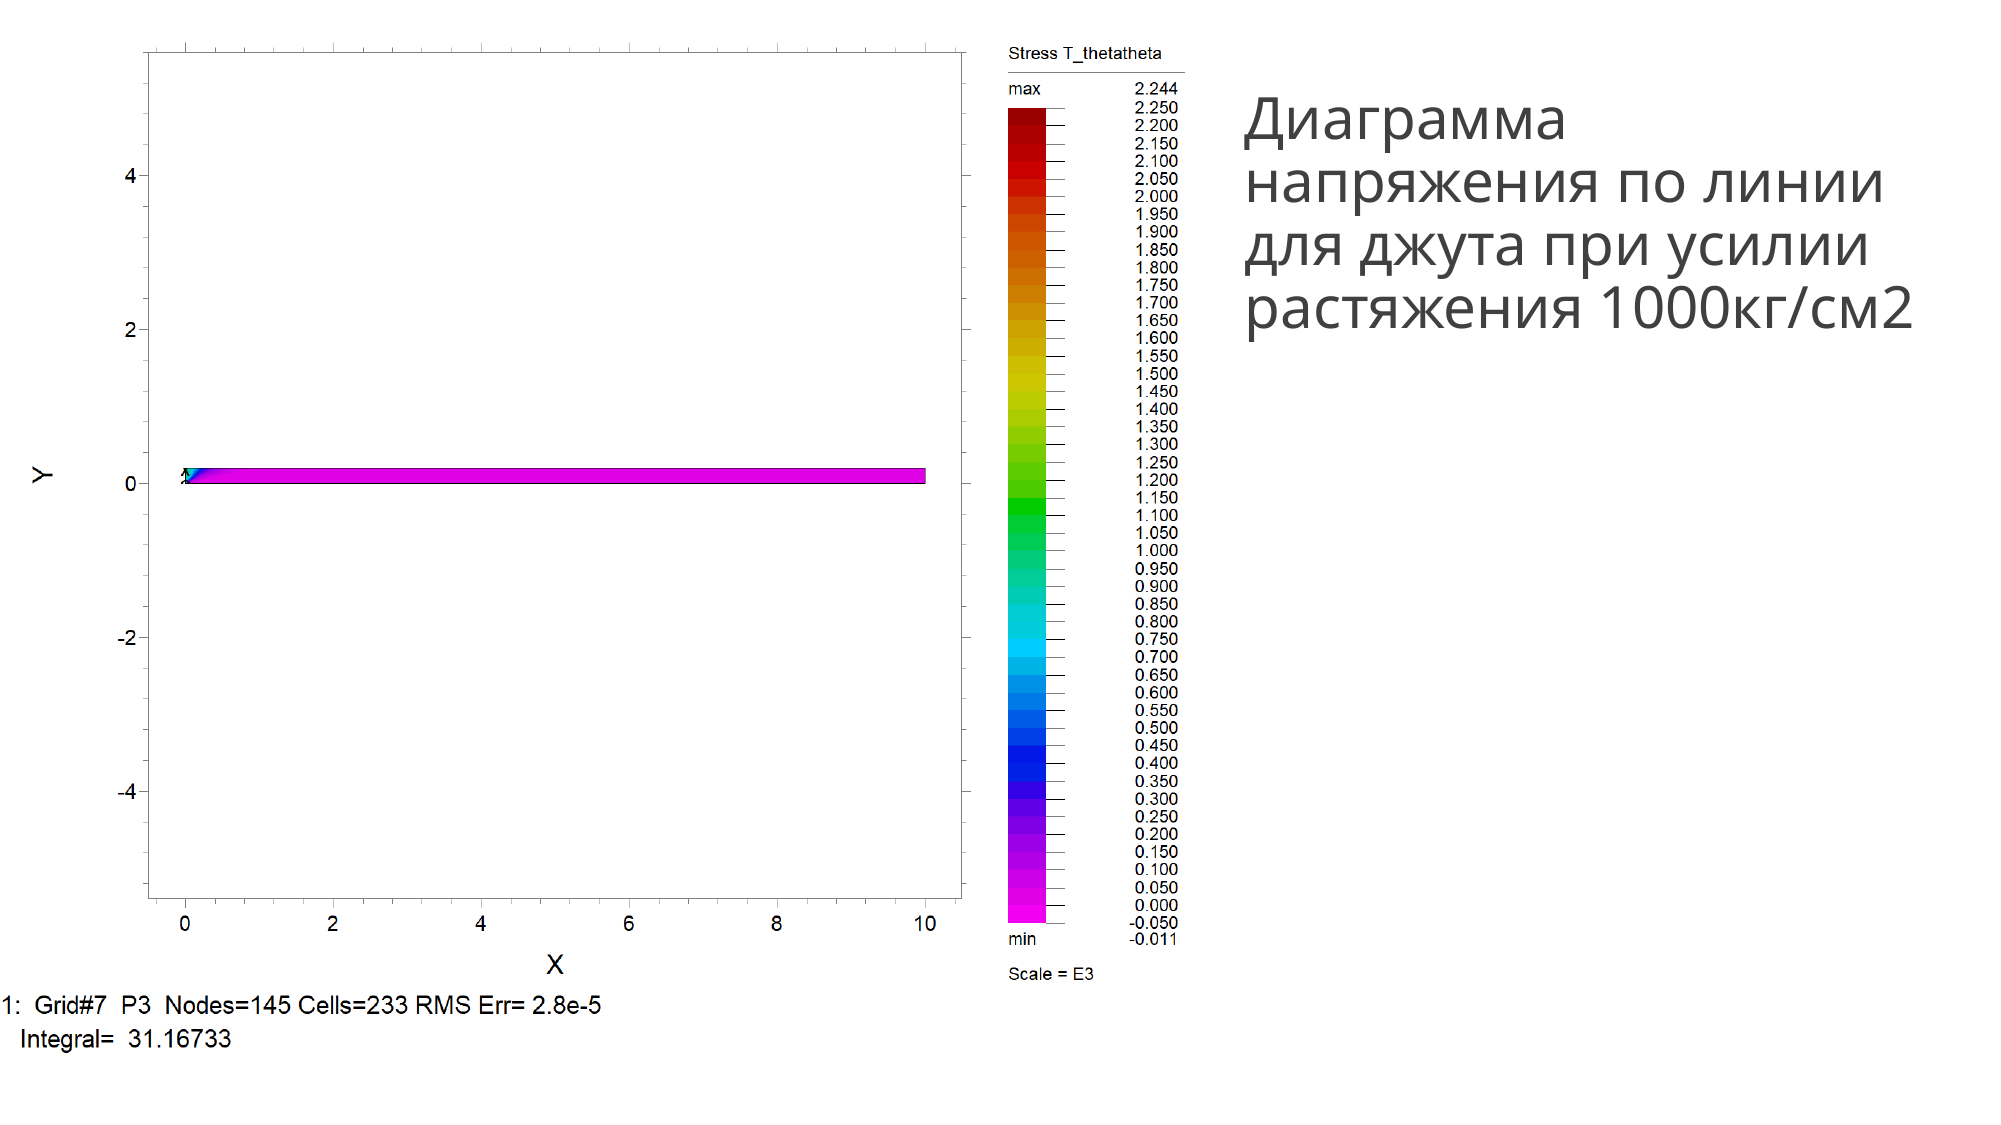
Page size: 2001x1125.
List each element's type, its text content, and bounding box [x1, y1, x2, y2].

picture [0, 39, 1185, 1086]
list Диаграмма напряжения по линии для джута при усилии растяжения 1000кг/см2 [1229, 81, 1954, 1000]
